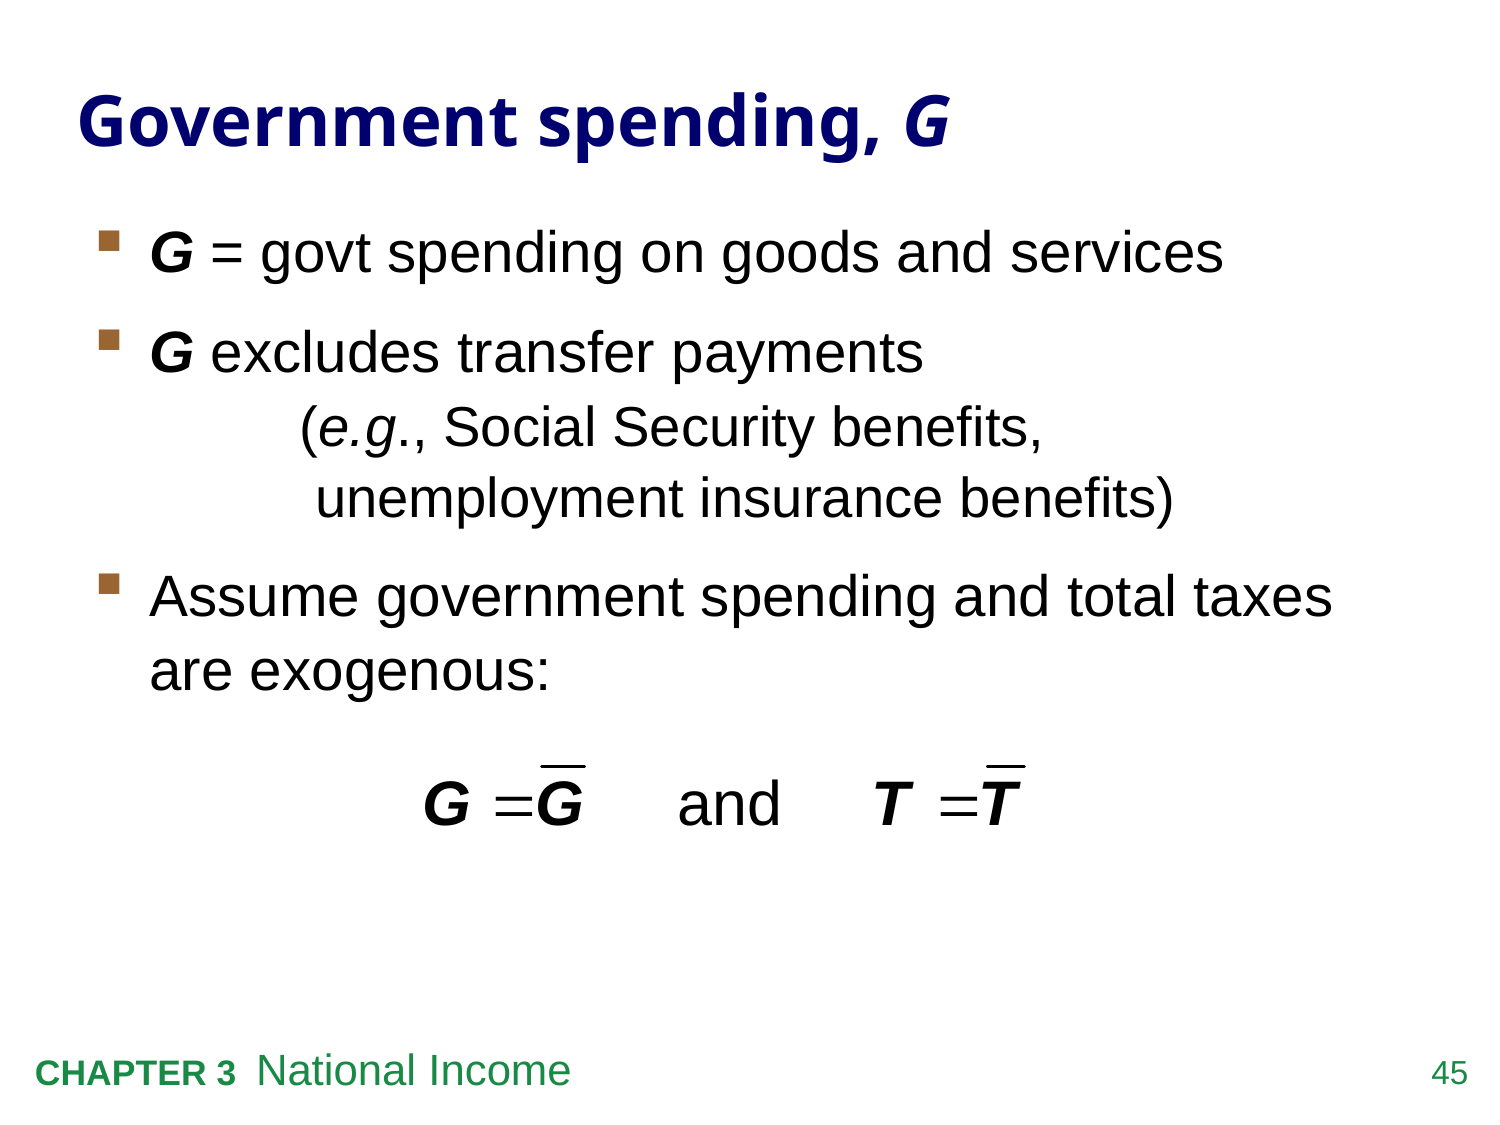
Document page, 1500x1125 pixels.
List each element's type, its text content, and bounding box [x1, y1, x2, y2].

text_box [417, 752, 1061, 842]
list G = govt spending on goods and services G excludes transfer payments (e.g., Social Security benefits, unemployment insurance benefits) Assume government spending and total taxes are exogenous: [78, 203, 1425, 1005]
title Government spending, G [76, 38, 1430, 193]
